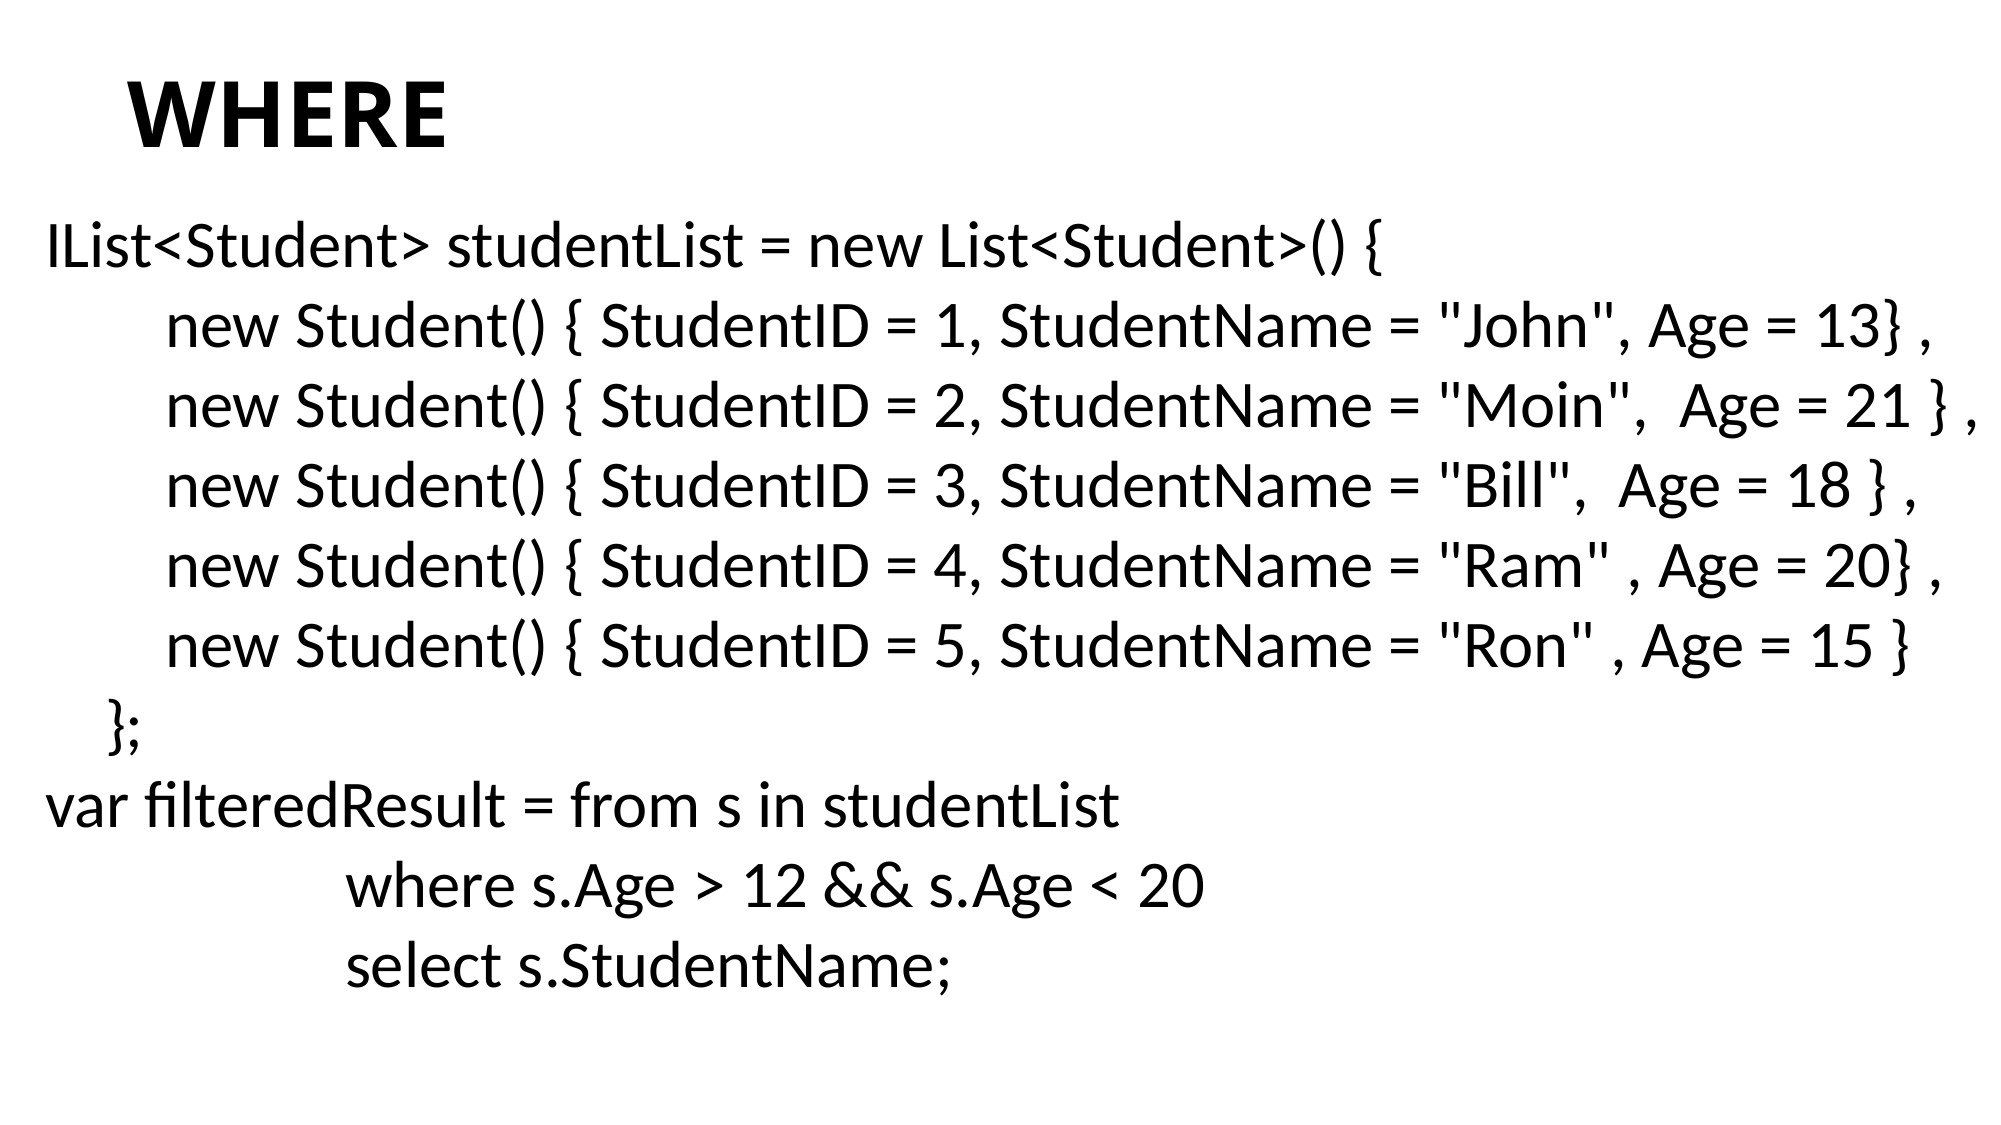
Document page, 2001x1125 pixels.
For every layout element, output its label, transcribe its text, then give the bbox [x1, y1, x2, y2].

text_box IList<Student> studentList = new List<Student>() { new Student() { StudentID = 1, StudentName = "John", Age = 13} , new Student() { StudentID = 2, StudentName = "Moin", Age = 21 } , new Student() { StudentID = 3, StudentName = "Bill", Age = 18 } , new Student() { StudentID = 4, StudentName = "Ram" , Age = 20} , new Student() { StudentID = 5, StudentName = "Ron" , Age = 15 } }; var filteredResult = from s in studentList where s.Age > 12 && s.Age < 20 select s.StudentName; [30, 133, 2000, 1008]
title WHERE [112, 9, 1838, 133]
